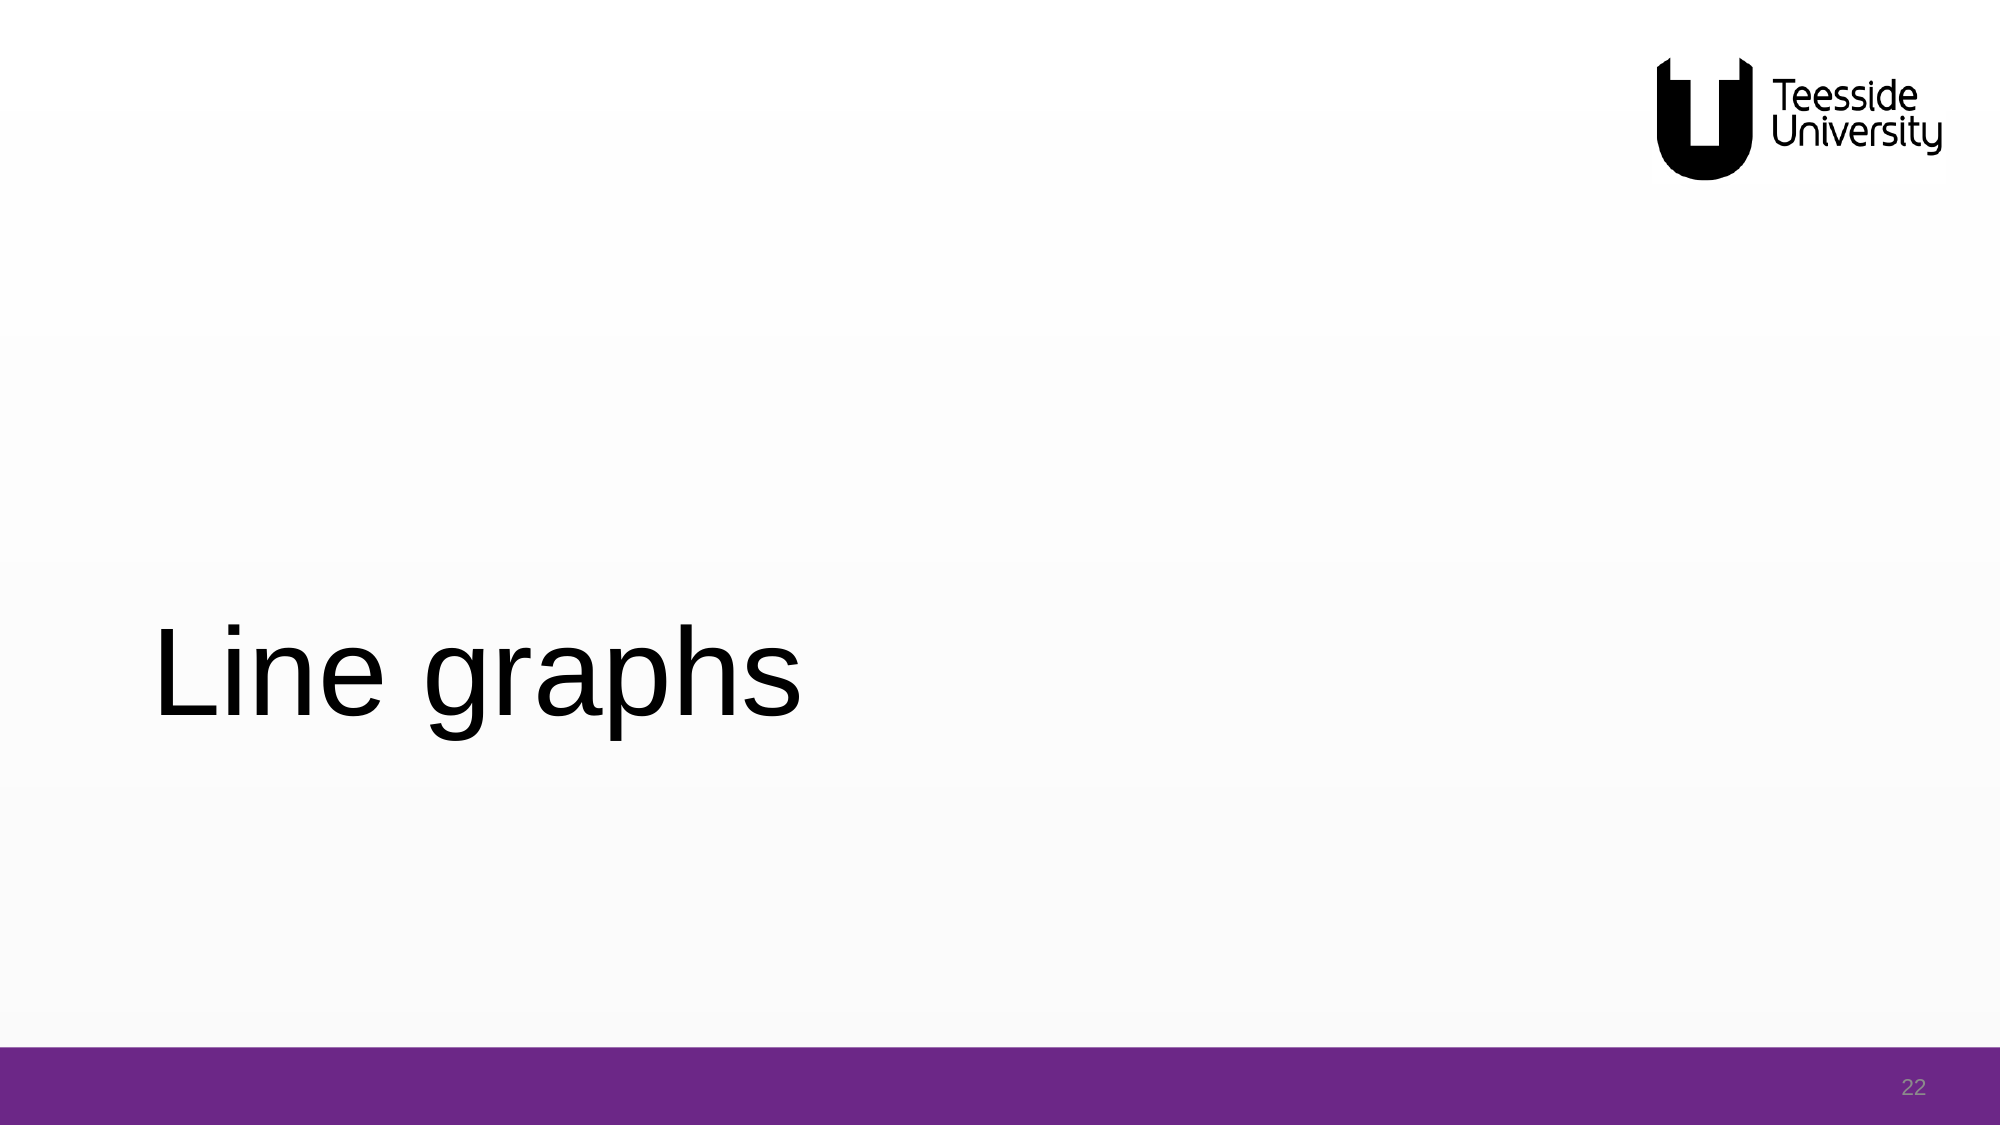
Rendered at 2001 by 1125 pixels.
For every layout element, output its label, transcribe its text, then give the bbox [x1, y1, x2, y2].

picture [1652, 53, 1946, 184]
title Line graphs [136, 280, 1862, 749]
slide_number 22 [1859, 1068, 1942, 1105]
